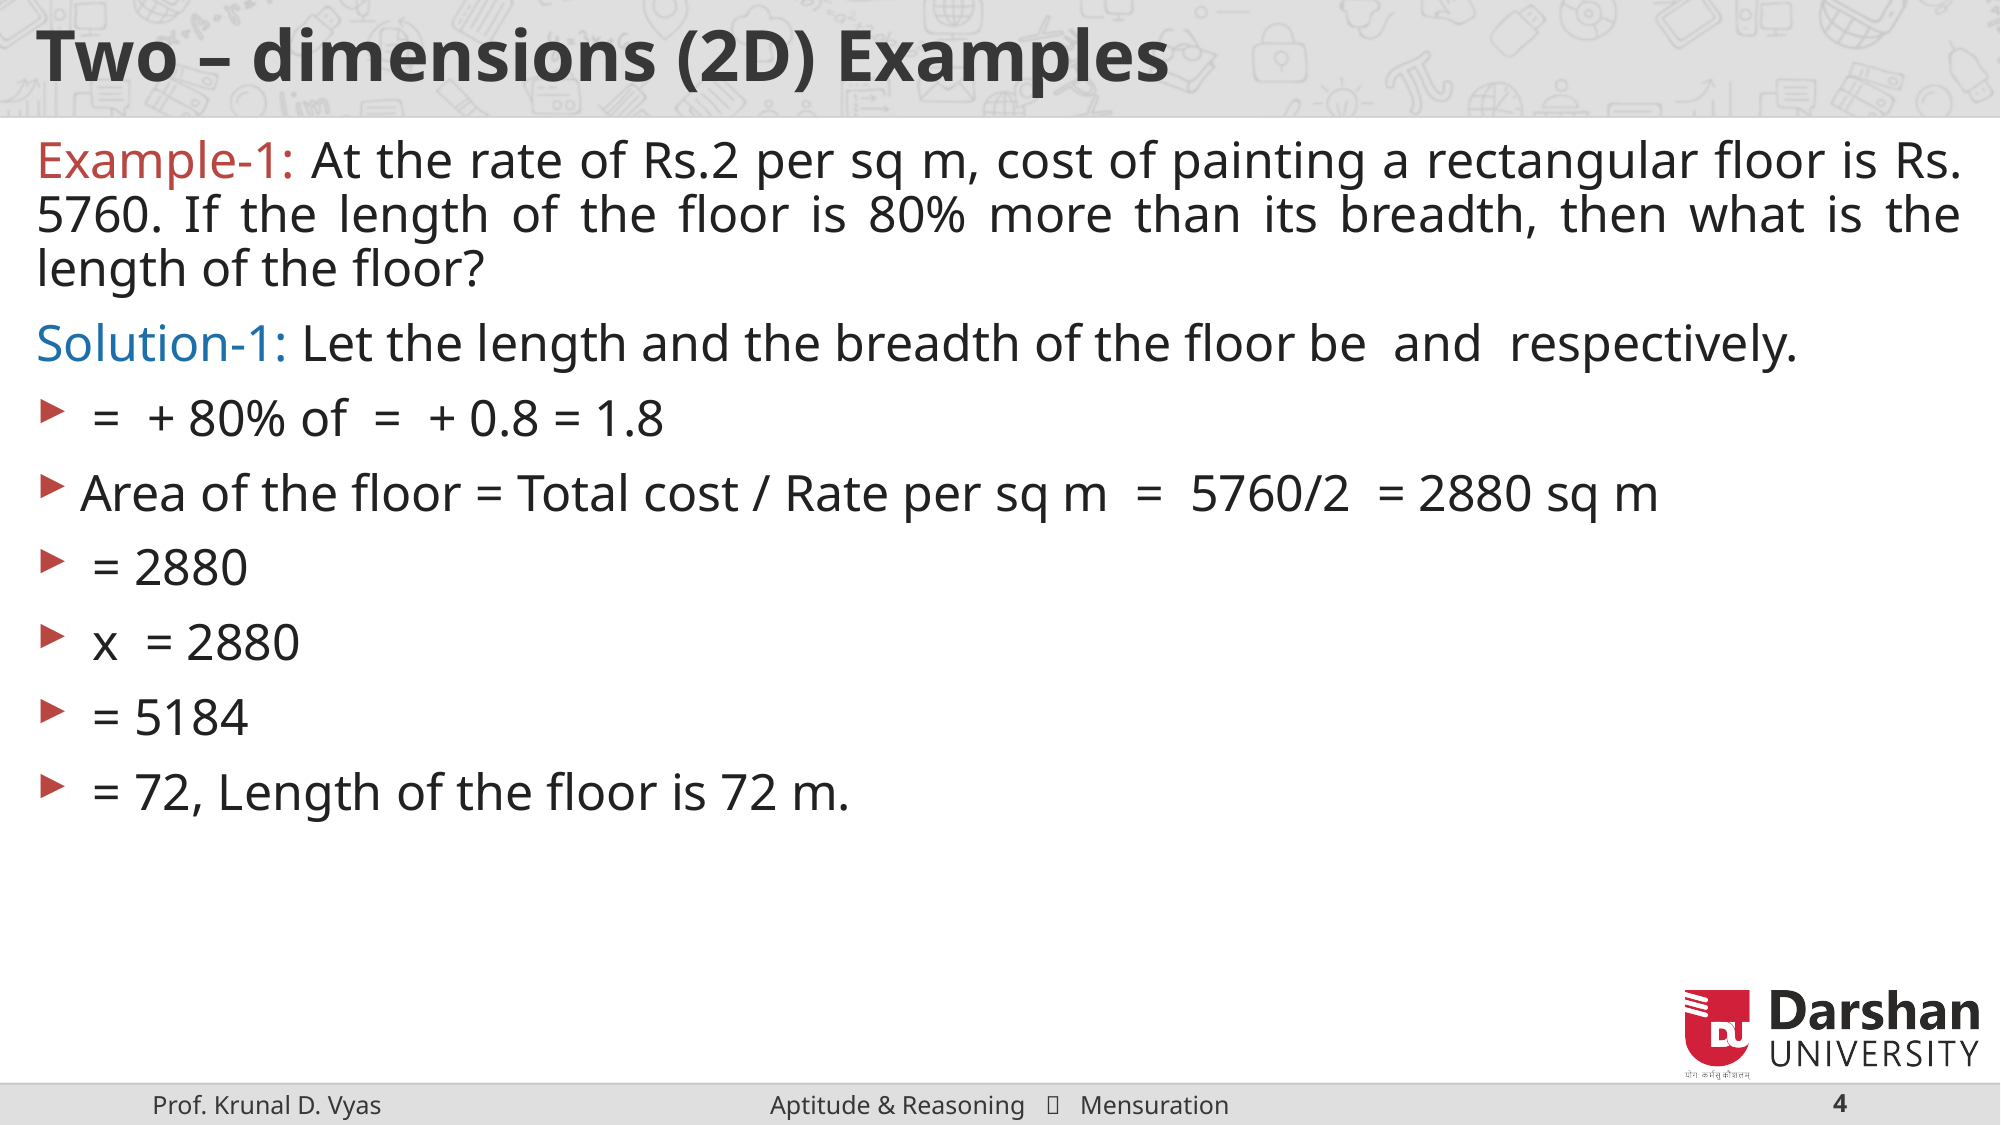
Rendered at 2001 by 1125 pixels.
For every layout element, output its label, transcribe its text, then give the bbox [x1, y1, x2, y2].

title Two – dimensions (2D) Examples [0, 0, 2000, 117]
picture [1685, 990, 1979, 1080]
